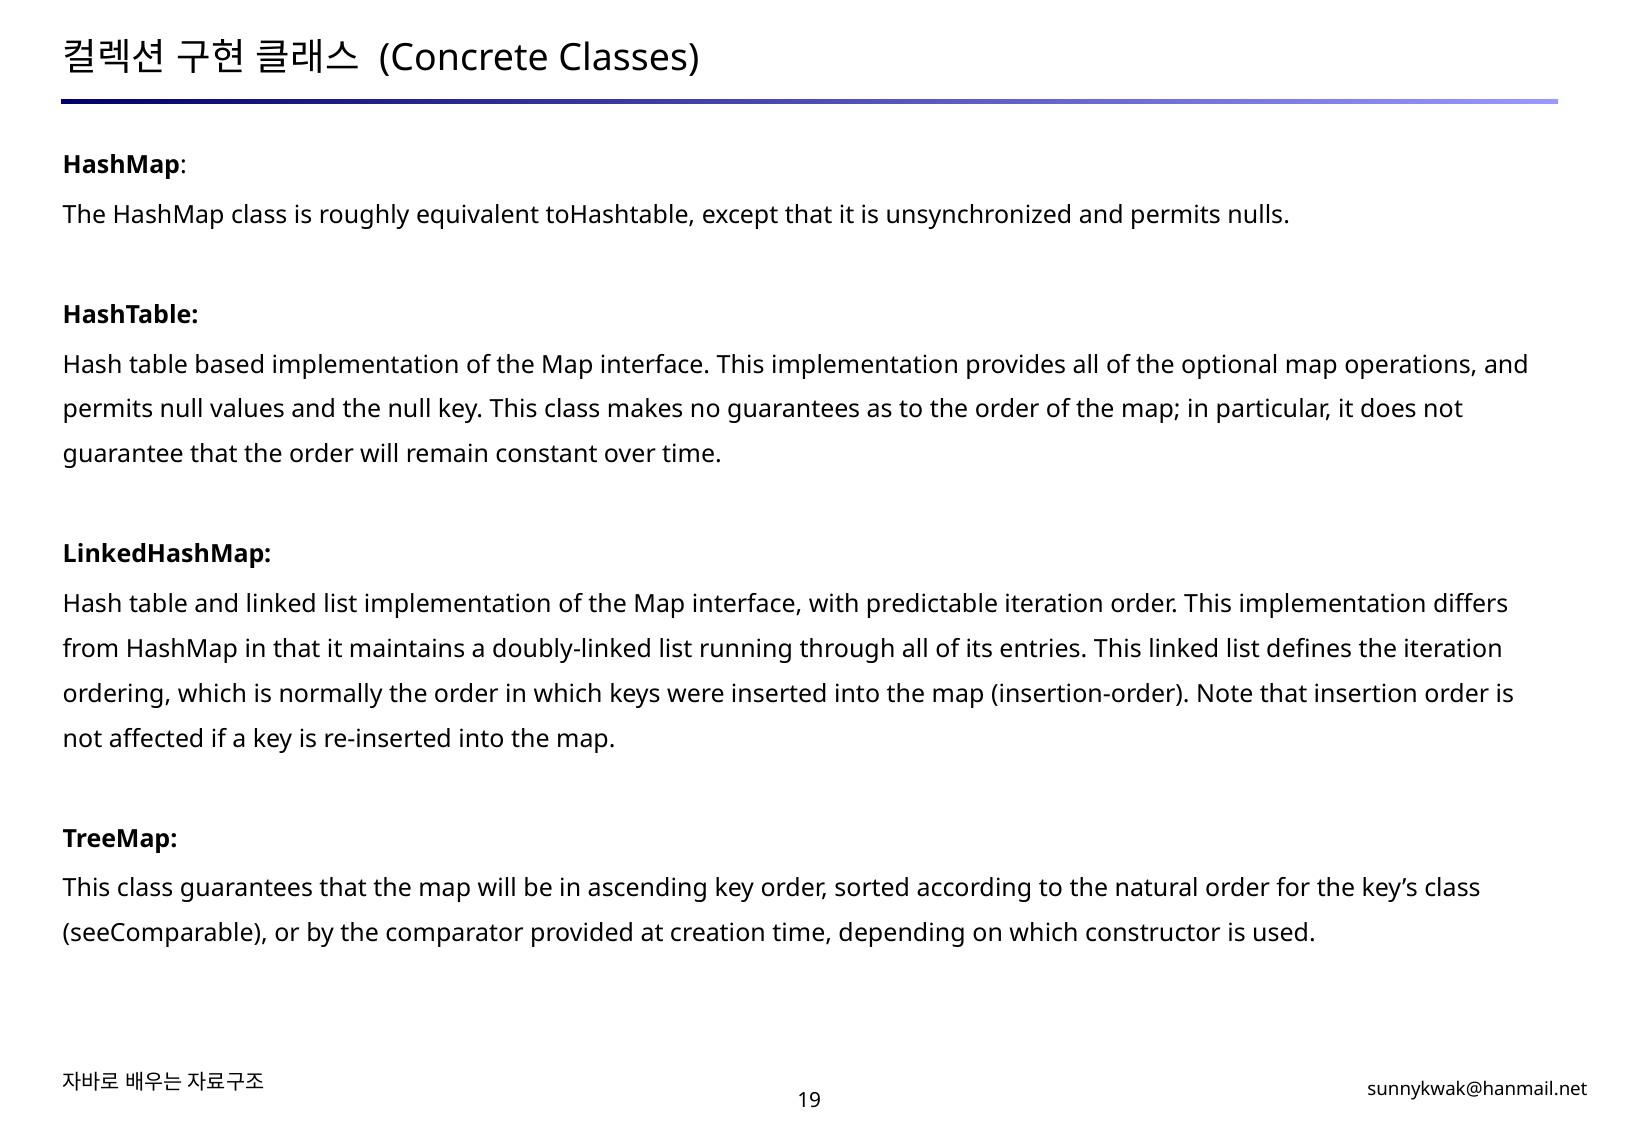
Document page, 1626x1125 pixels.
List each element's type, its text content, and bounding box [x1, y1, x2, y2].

title 컬렉션 구현 클래스 (Concrete Classes) [62, 32, 1560, 79]
list HashMap: The HashMap class is roughly equivalent toHashtable, except that it is unsynchronized and permits nulls. HashTable: Hash table based implementation of the Map interface. This implementation provides all of the optional map operations, and permits null values and the null key. This class makes no guarantees as to the order of the map; in particular, it does not guarantee that the order will remain constant over time. LinkedHashMap: Hash table and linked list implementation of the Map interface, with predictable iteration order. This implementation differs from HashMap in that it maintains a doubly-linked list running through all of its entries. This linked list defines the iteration ordering, which is normally the order in which keys were inserted into the map (insertion-order). Note that insertion order is not affected if a key is re-inserted into the map. TreeMap: This class guarantees that the map will be in ascending key order, sorted according to the natural order for the key’s class (seeComparable), or by the comparator provided at creation time, depending on which constructor is used. [62, 133, 1559, 961]
